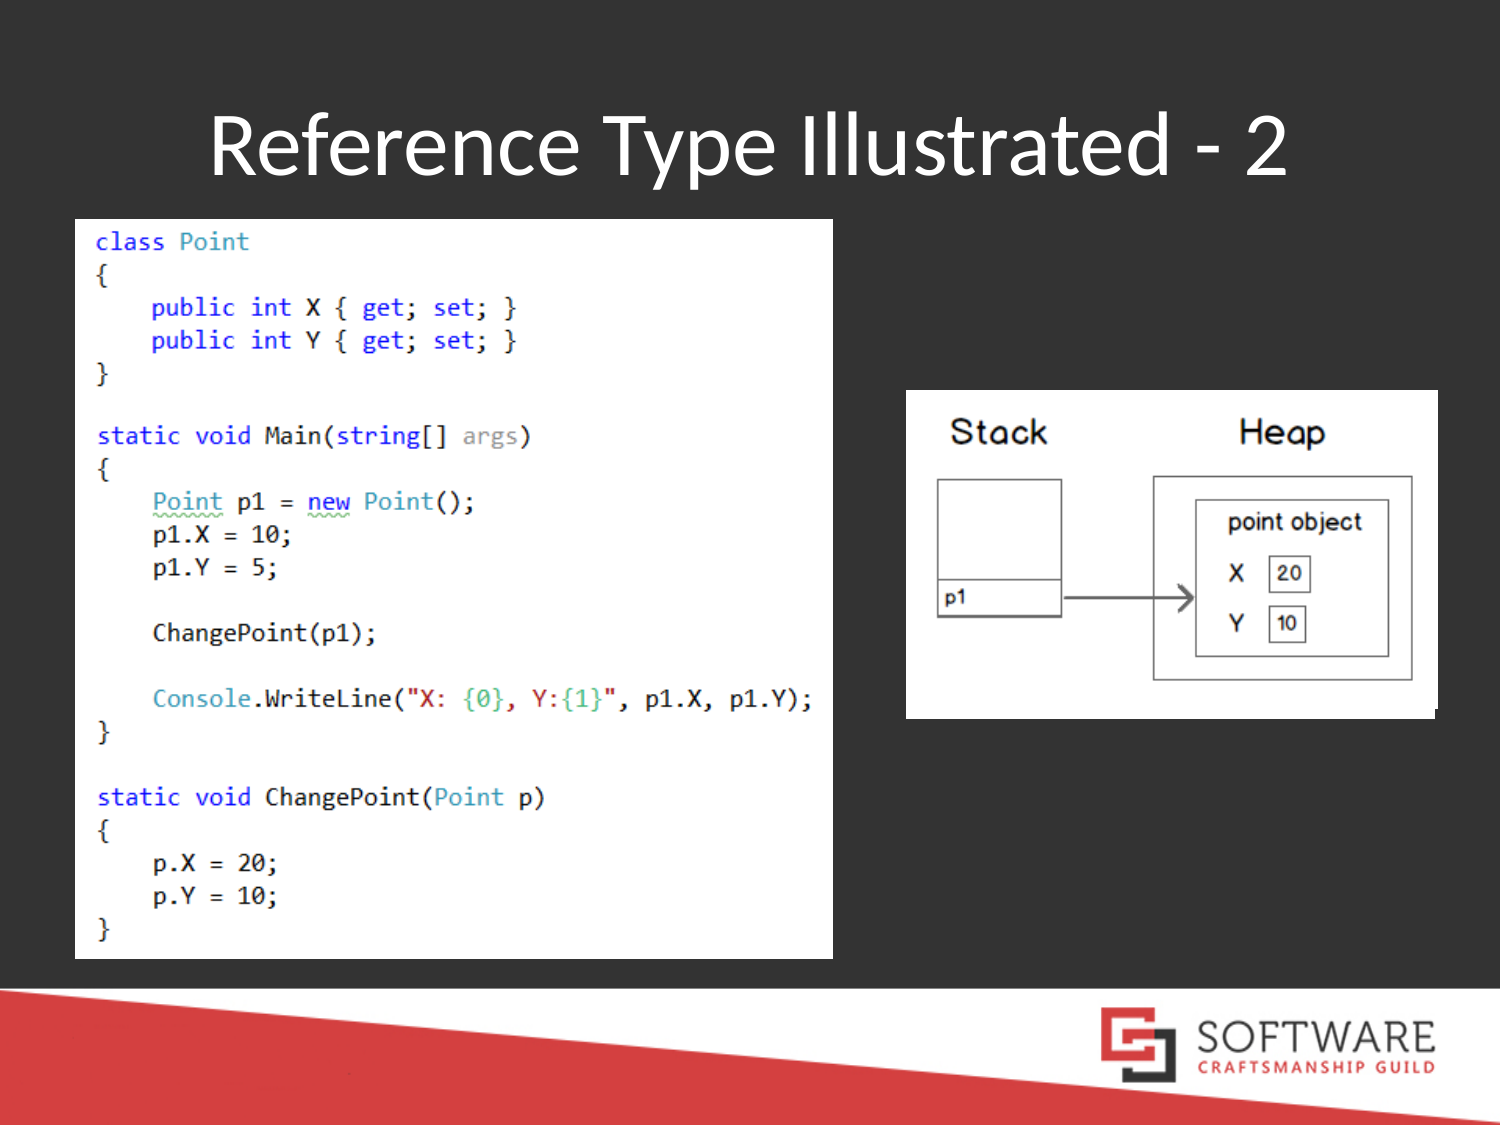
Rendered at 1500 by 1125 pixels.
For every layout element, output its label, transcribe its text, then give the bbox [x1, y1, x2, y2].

title Reference Type Illustrated - 2 [75, 45, 1425, 233]
picture [0, 0, 1500, 1125]
